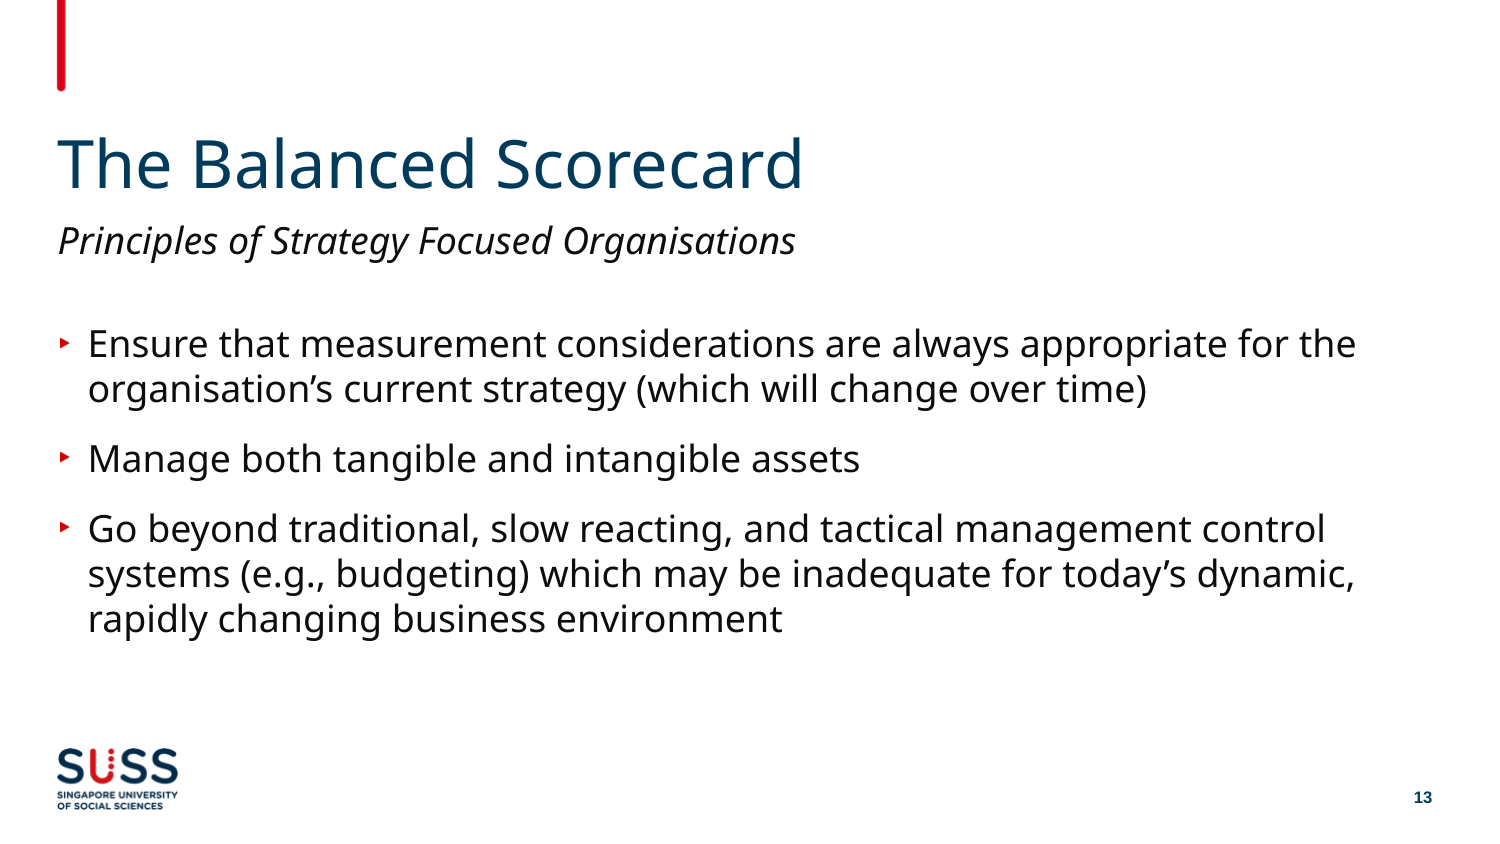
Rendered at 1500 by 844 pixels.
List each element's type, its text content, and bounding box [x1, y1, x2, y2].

list Principles of Strategy Focused Organisations [42, 209, 1448, 278]
picture [57, 748, 178, 810]
picture [56, 0, 70, 74]
list Ensure that measurement considerations are always appropriate for the organisation’s current strategy (which will change over time) Manage both tangible and intangible assets Go beyond traditional, slow reacting, and tactical management control systems (e.g., budgeting) which may be inadequate for today’s dynamic, rapidly changing business environment [42, 312, 1448, 719]
title The Balanced Scorecard [42, 74, 1448, 209]
